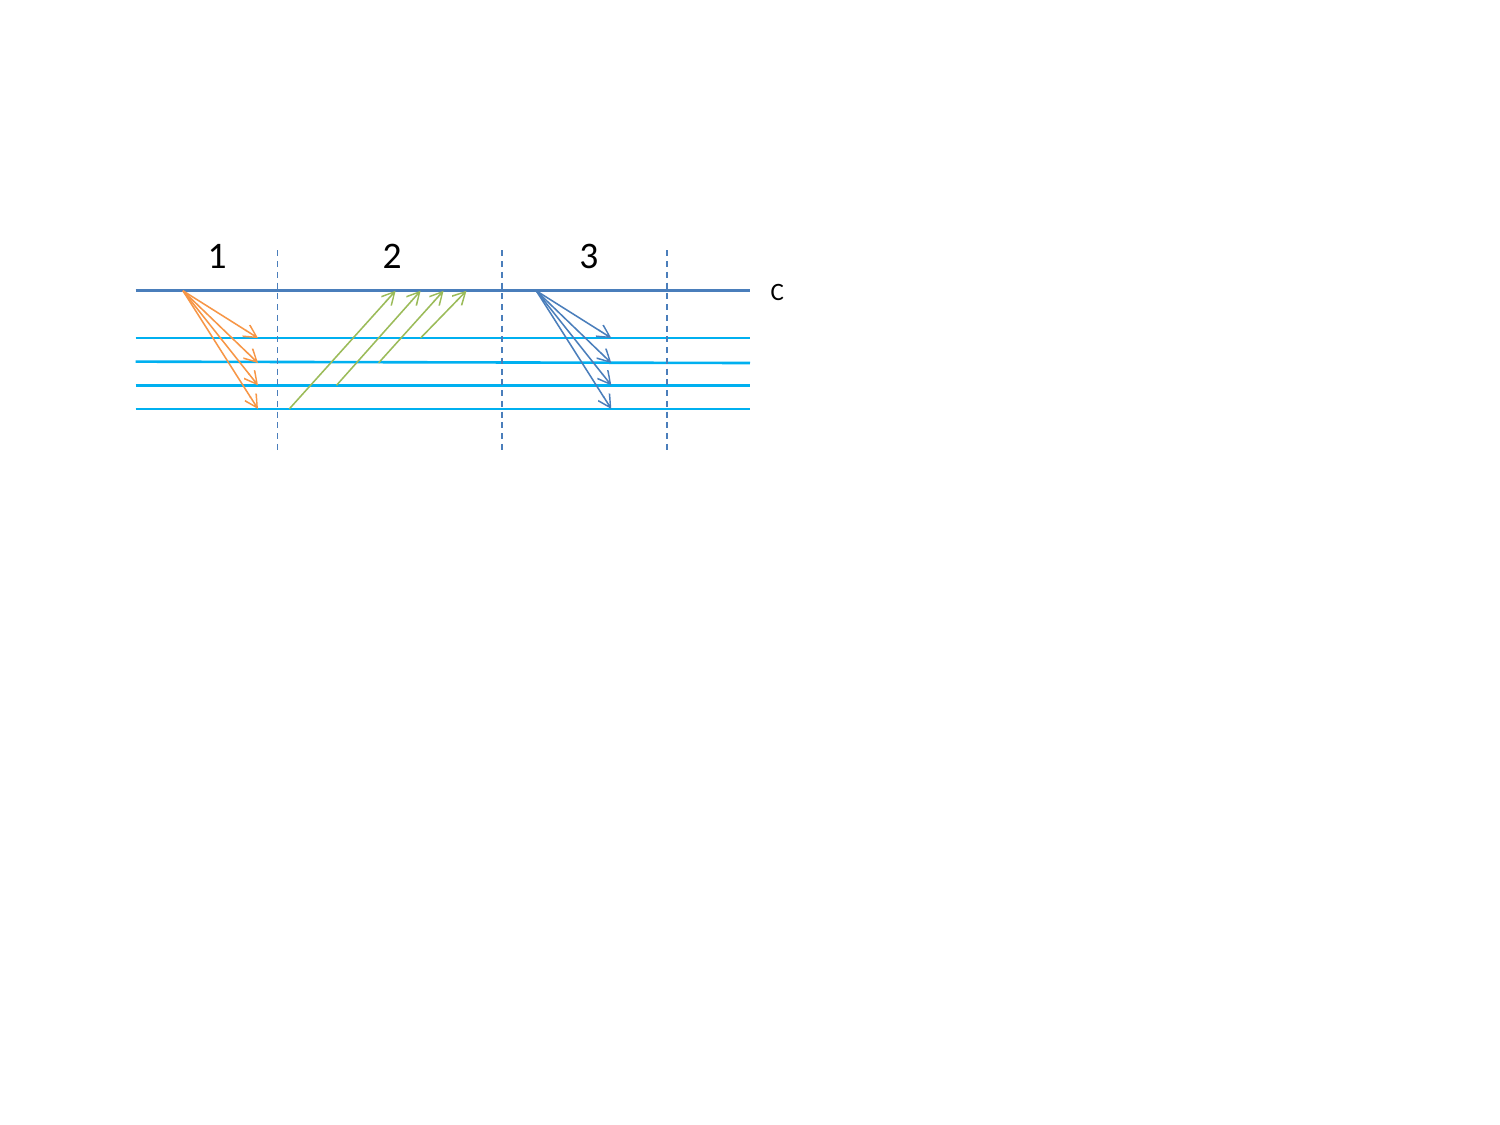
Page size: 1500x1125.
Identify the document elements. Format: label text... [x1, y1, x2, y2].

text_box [336, 290, 421, 386]
text_box C [755, 267, 799, 313]
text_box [536, 290, 612, 410]
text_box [378, 290, 444, 364]
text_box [182, 290, 259, 410]
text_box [288, 290, 396, 410]
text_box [420, 290, 467, 339]
text_box 1 [192, 224, 242, 284]
text_box 2 [367, 224, 417, 284]
text_box 3 [564, 224, 614, 284]
